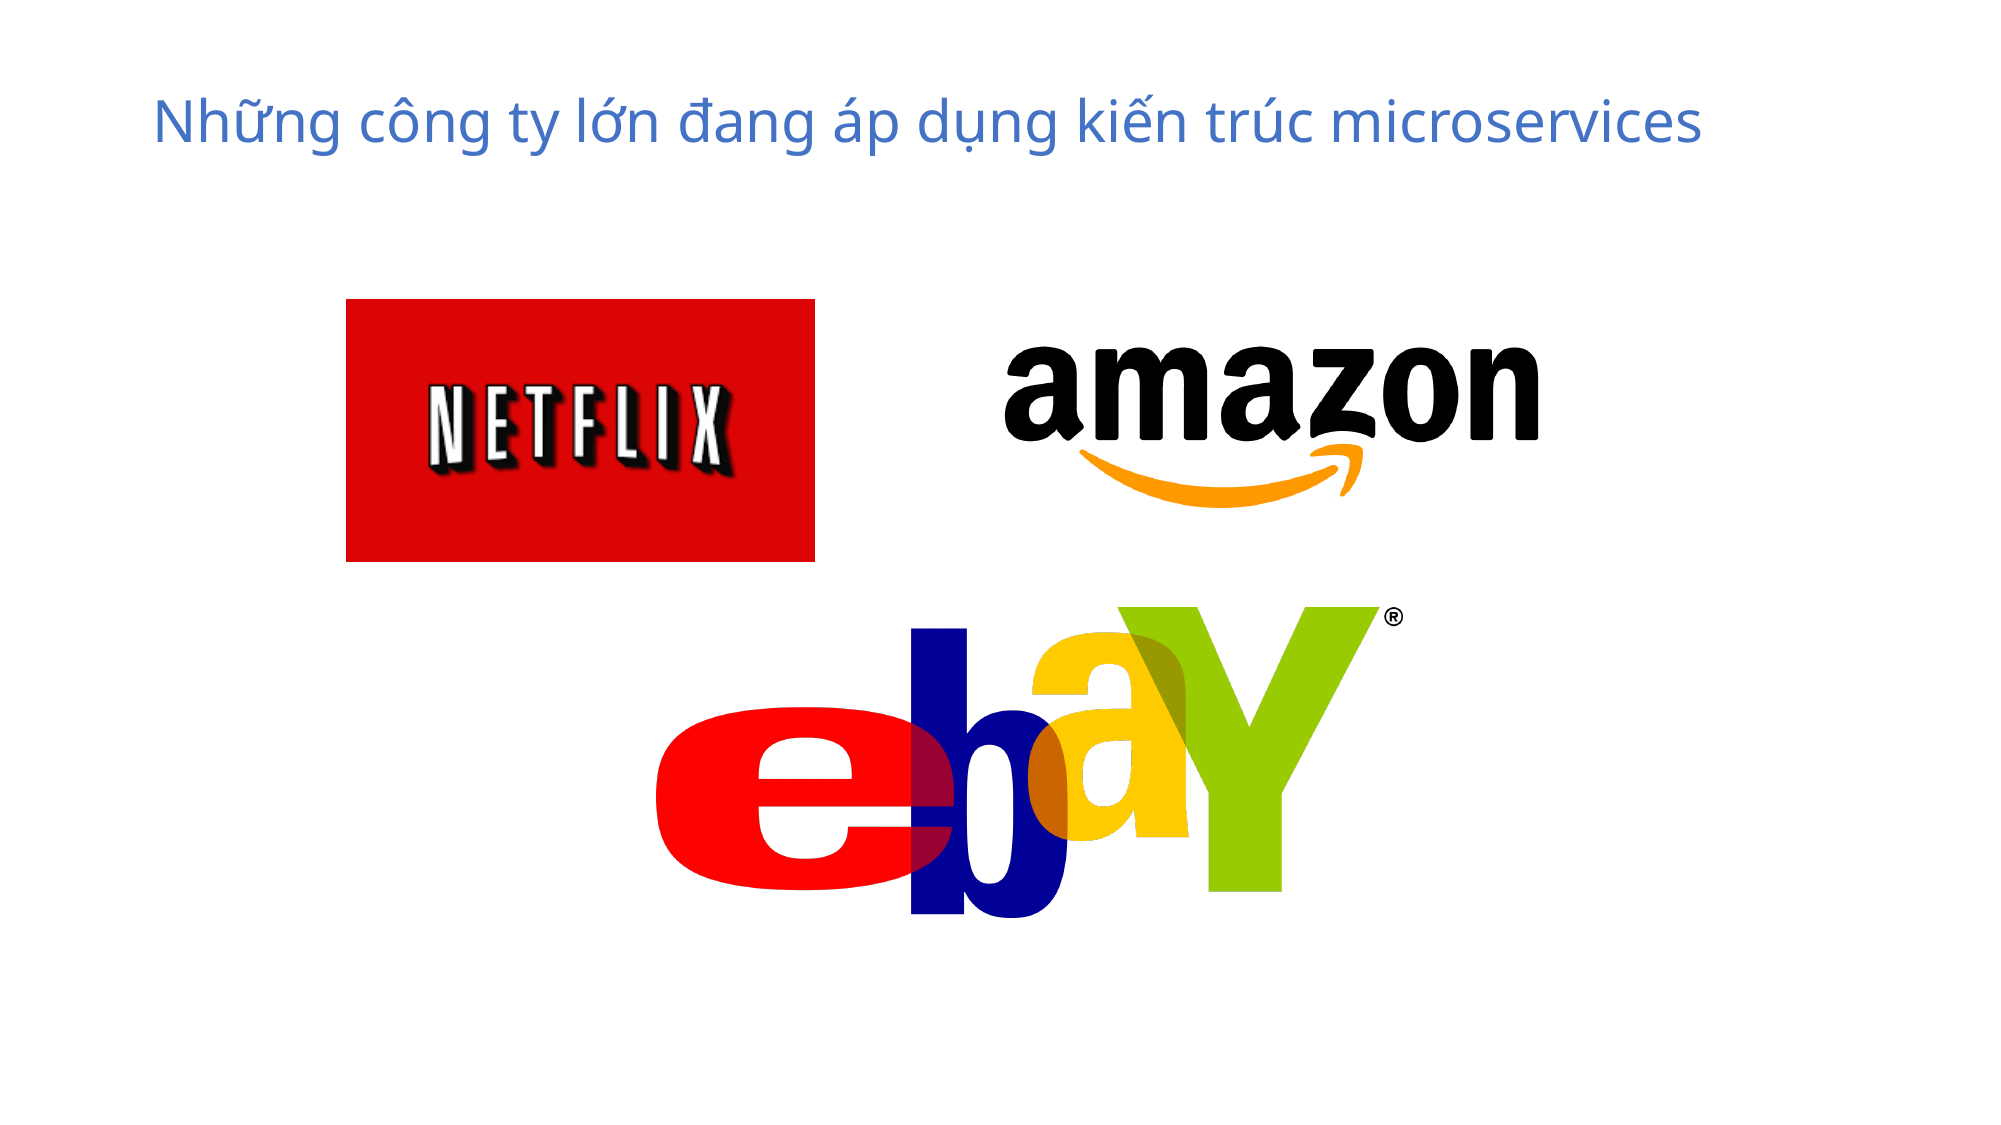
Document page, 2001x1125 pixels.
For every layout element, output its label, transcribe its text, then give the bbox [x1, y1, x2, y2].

picture [346, 299, 815, 562]
text_box Những công ty lớn đang áp dụng kiến trúc microservices [137, 59, 1863, 187]
picture [656, 607, 1403, 918]
picture [933, 299, 1621, 552]
